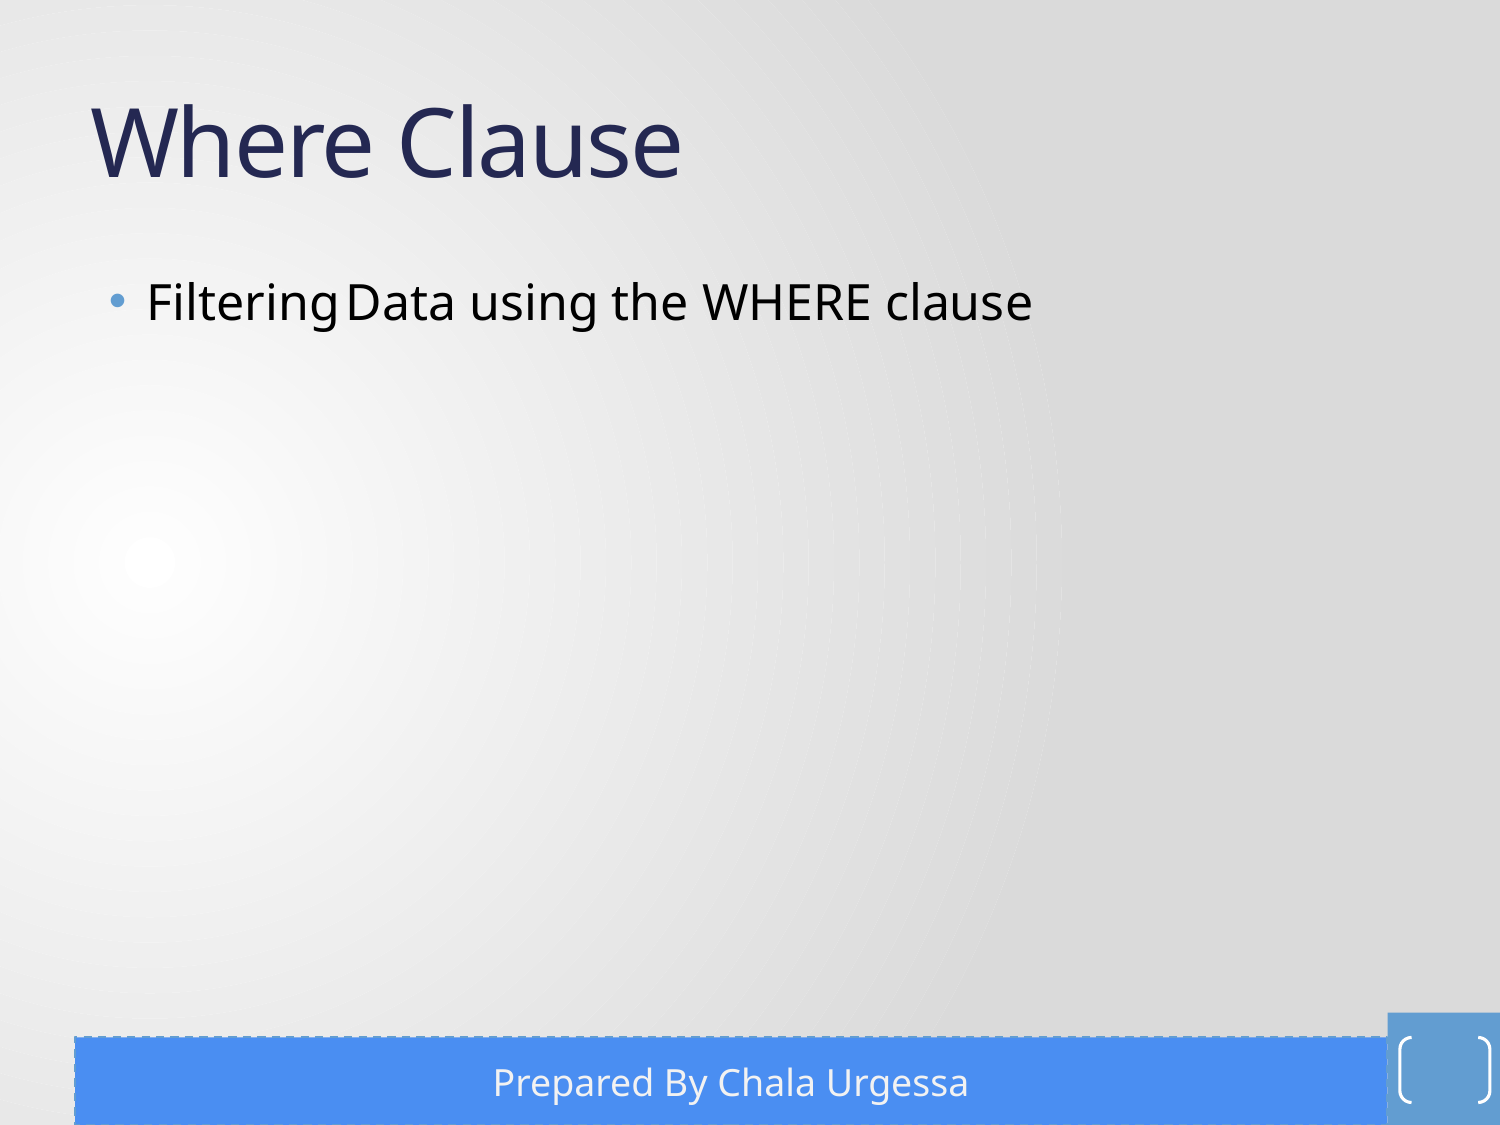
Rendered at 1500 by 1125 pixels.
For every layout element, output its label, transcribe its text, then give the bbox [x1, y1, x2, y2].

slide_number [1398, 1035, 1492, 1105]
title Where Clause [75, 45, 1420, 233]
list Filtering Data using the WHERE clause [75, 262, 1423, 1050]
